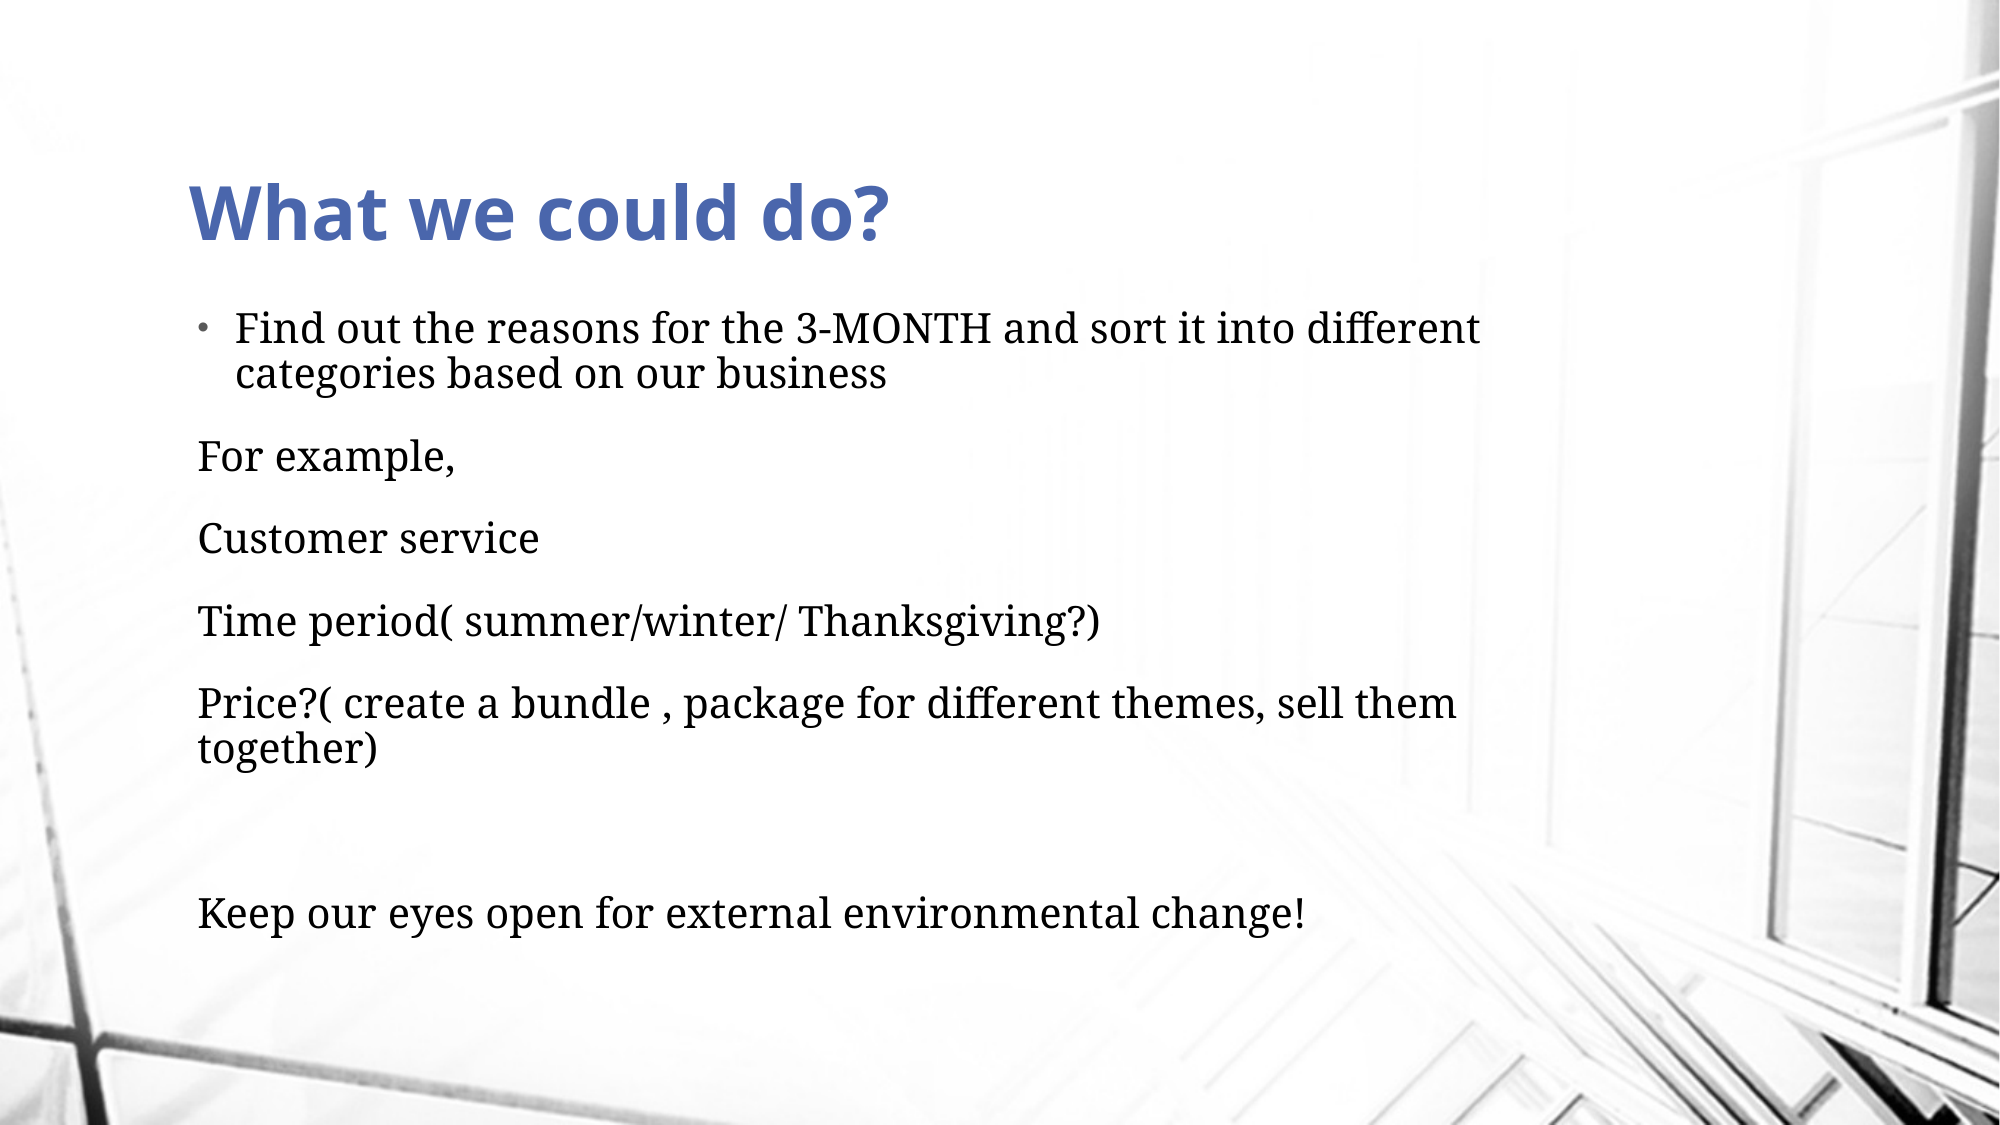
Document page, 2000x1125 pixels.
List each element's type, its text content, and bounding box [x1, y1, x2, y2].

picture [0, 0, 2000, 1125]
list Find out the reasons for the 3-MONTH and sort it into different categories based on our business For example, Customer service Time period( summer/winter/ Thanksgiving?) Price?( create a bundle , package for different themes, sell them together) Keep our eyes open for external environmental change! [174, 299, 1600, 988]
title What we could do? [174, 87, 1600, 263]
